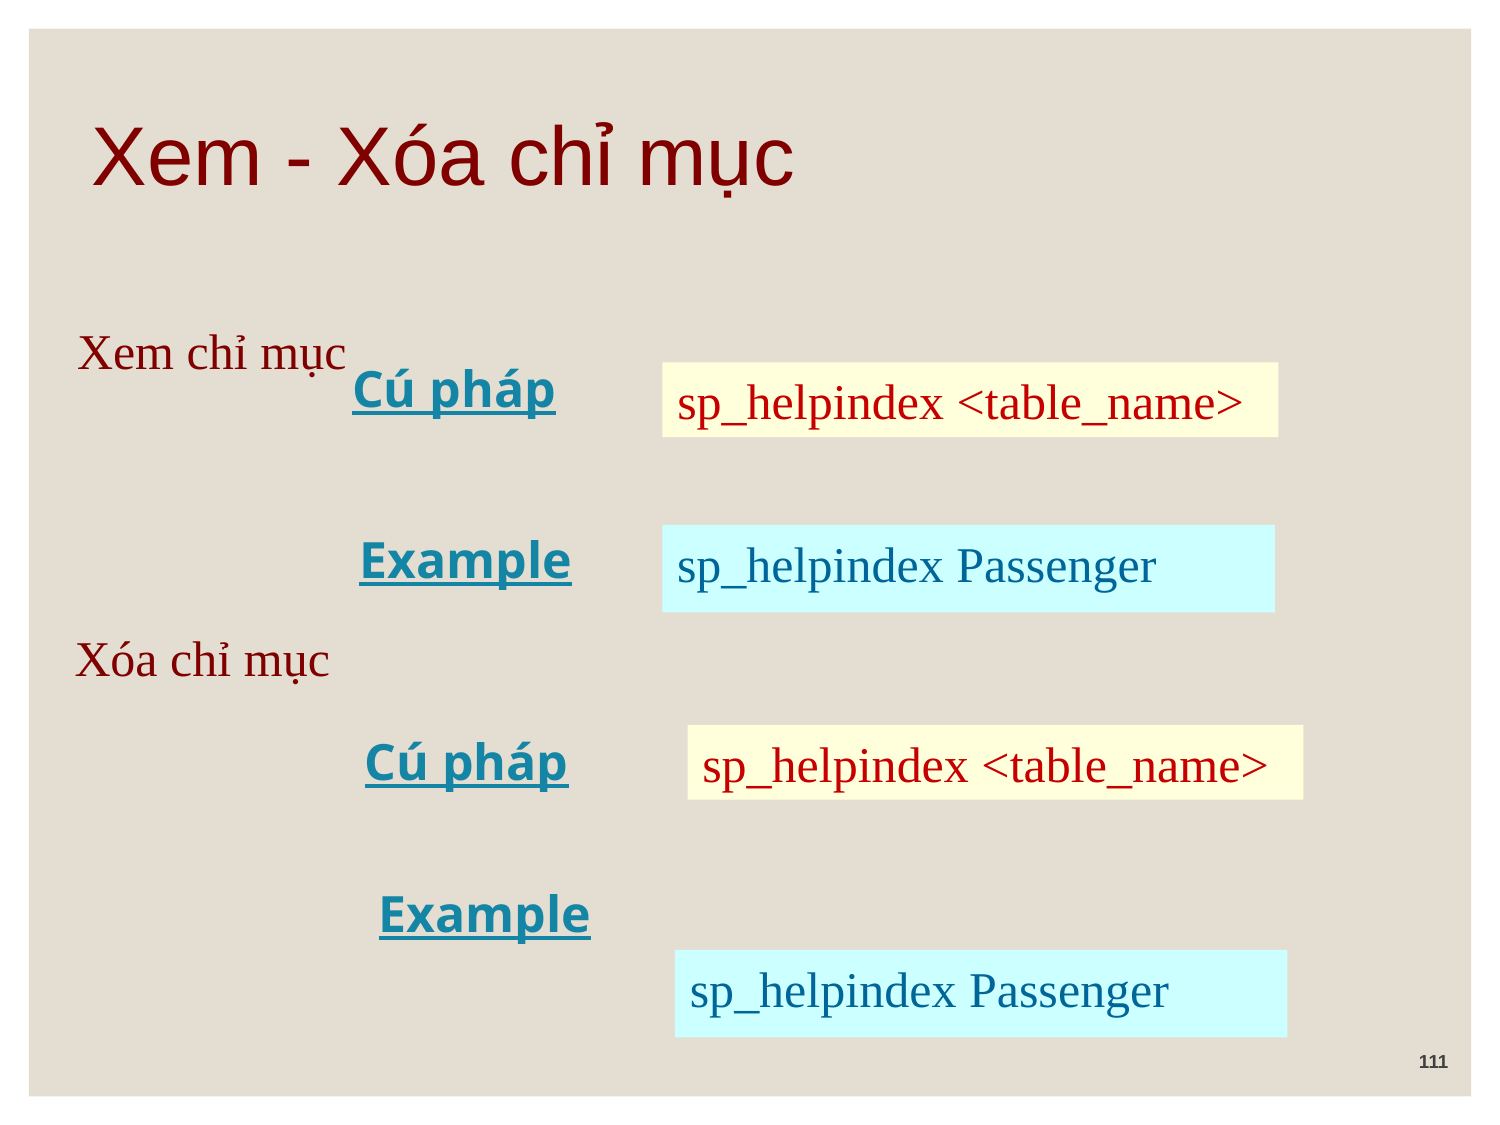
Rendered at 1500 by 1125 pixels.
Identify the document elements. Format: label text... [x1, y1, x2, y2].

text_box Xem chỉ mục [62, 312, 362, 388]
text_box Cú pháp [337, 350, 750, 425]
text_box sp_helpindex <table_name> [662, 362, 1279, 438]
text_box sp_helpindex Passenger [674, 949, 1288, 1038]
text_box sp_helpindex <table_name> [687, 724, 1304, 800]
text_box Example [363, 875, 607, 950]
title Xem - Xóa chỉ mục [76, 95, 1356, 221]
slide_number 111 [1283, 1035, 1464, 1080]
text_box Example [344, 520, 587, 596]
text_box Cú pháp [350, 722, 763, 798]
text_box Xóa chỉ mục [59, 619, 346, 694]
text_box sp_helpindex Passenger [662, 524, 1275, 613]
